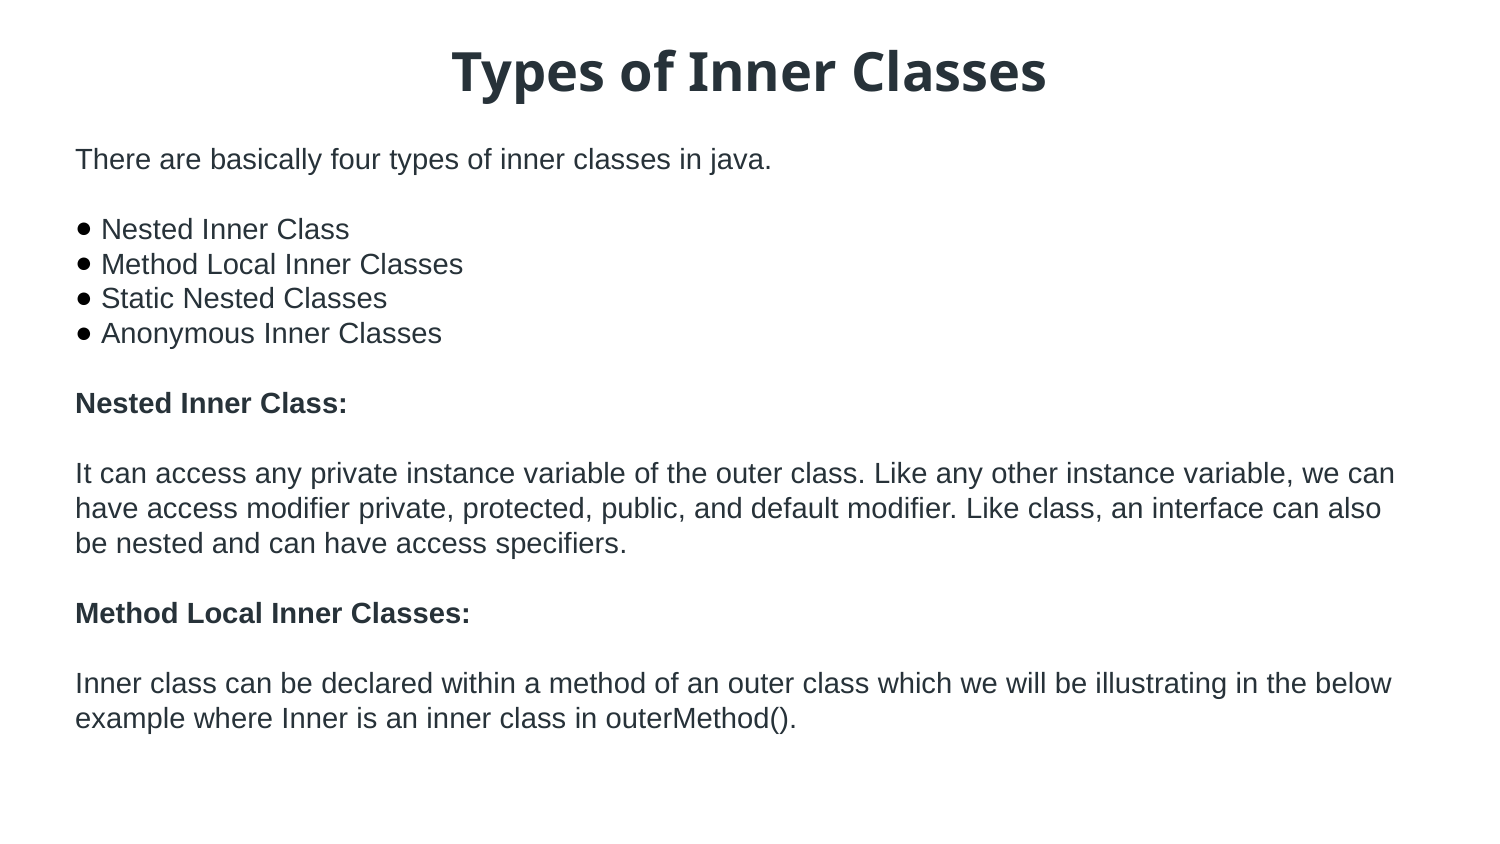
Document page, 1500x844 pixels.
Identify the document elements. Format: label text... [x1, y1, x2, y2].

text_box Types of Inner Classes [397, 22, 1103, 118]
text_box There are basically four types of inner classes in java. Nested Inner Class Method Local Inner Classes Static Nested Classes Anonymous Inner Classes Nested Inner Class: It can access any private instance variable of the outer class. Like any other instance variable, we can have access modifier private, protected, public, and default modifier. Like class, an interface can also be nested and can have access specifiers. Method Local Inner Classes: Inner class can be declared within a method of an outer class which we will be illustrating in the below example where Inner is an inner class in outerMethod(). [60, 132, 1432, 812]
